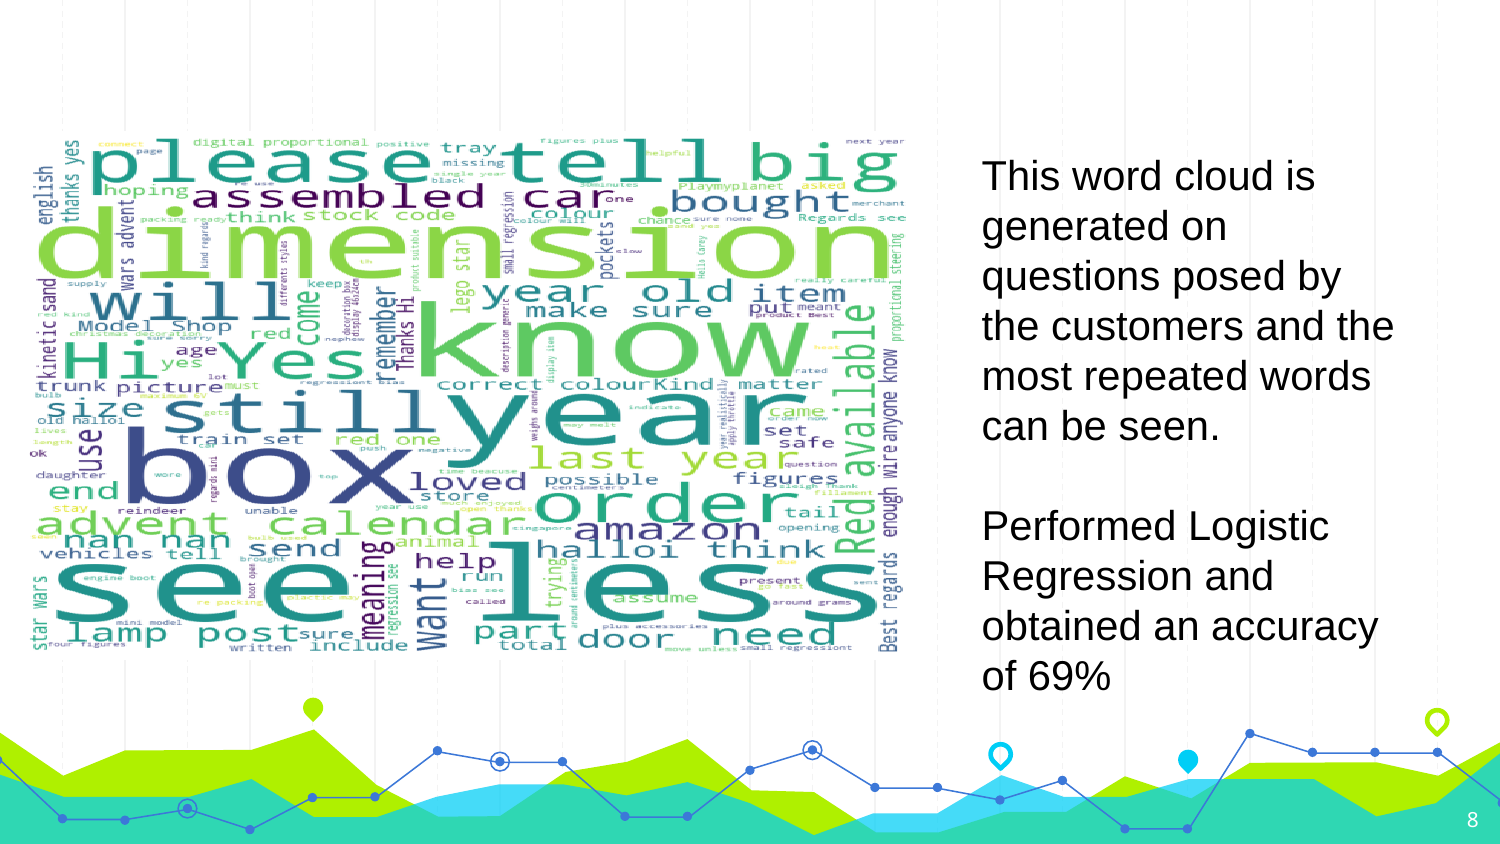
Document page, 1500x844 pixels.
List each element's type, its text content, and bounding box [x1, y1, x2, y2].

slide_number 8 [1403, 791, 1494, 844]
picture [16, 131, 920, 660]
text_box This word cloud is generated on questions posed by the customers and the most repeated words can be seen. Performed Logistic Regression and obtained an accuracy of 69% [966, 141, 1420, 757]
